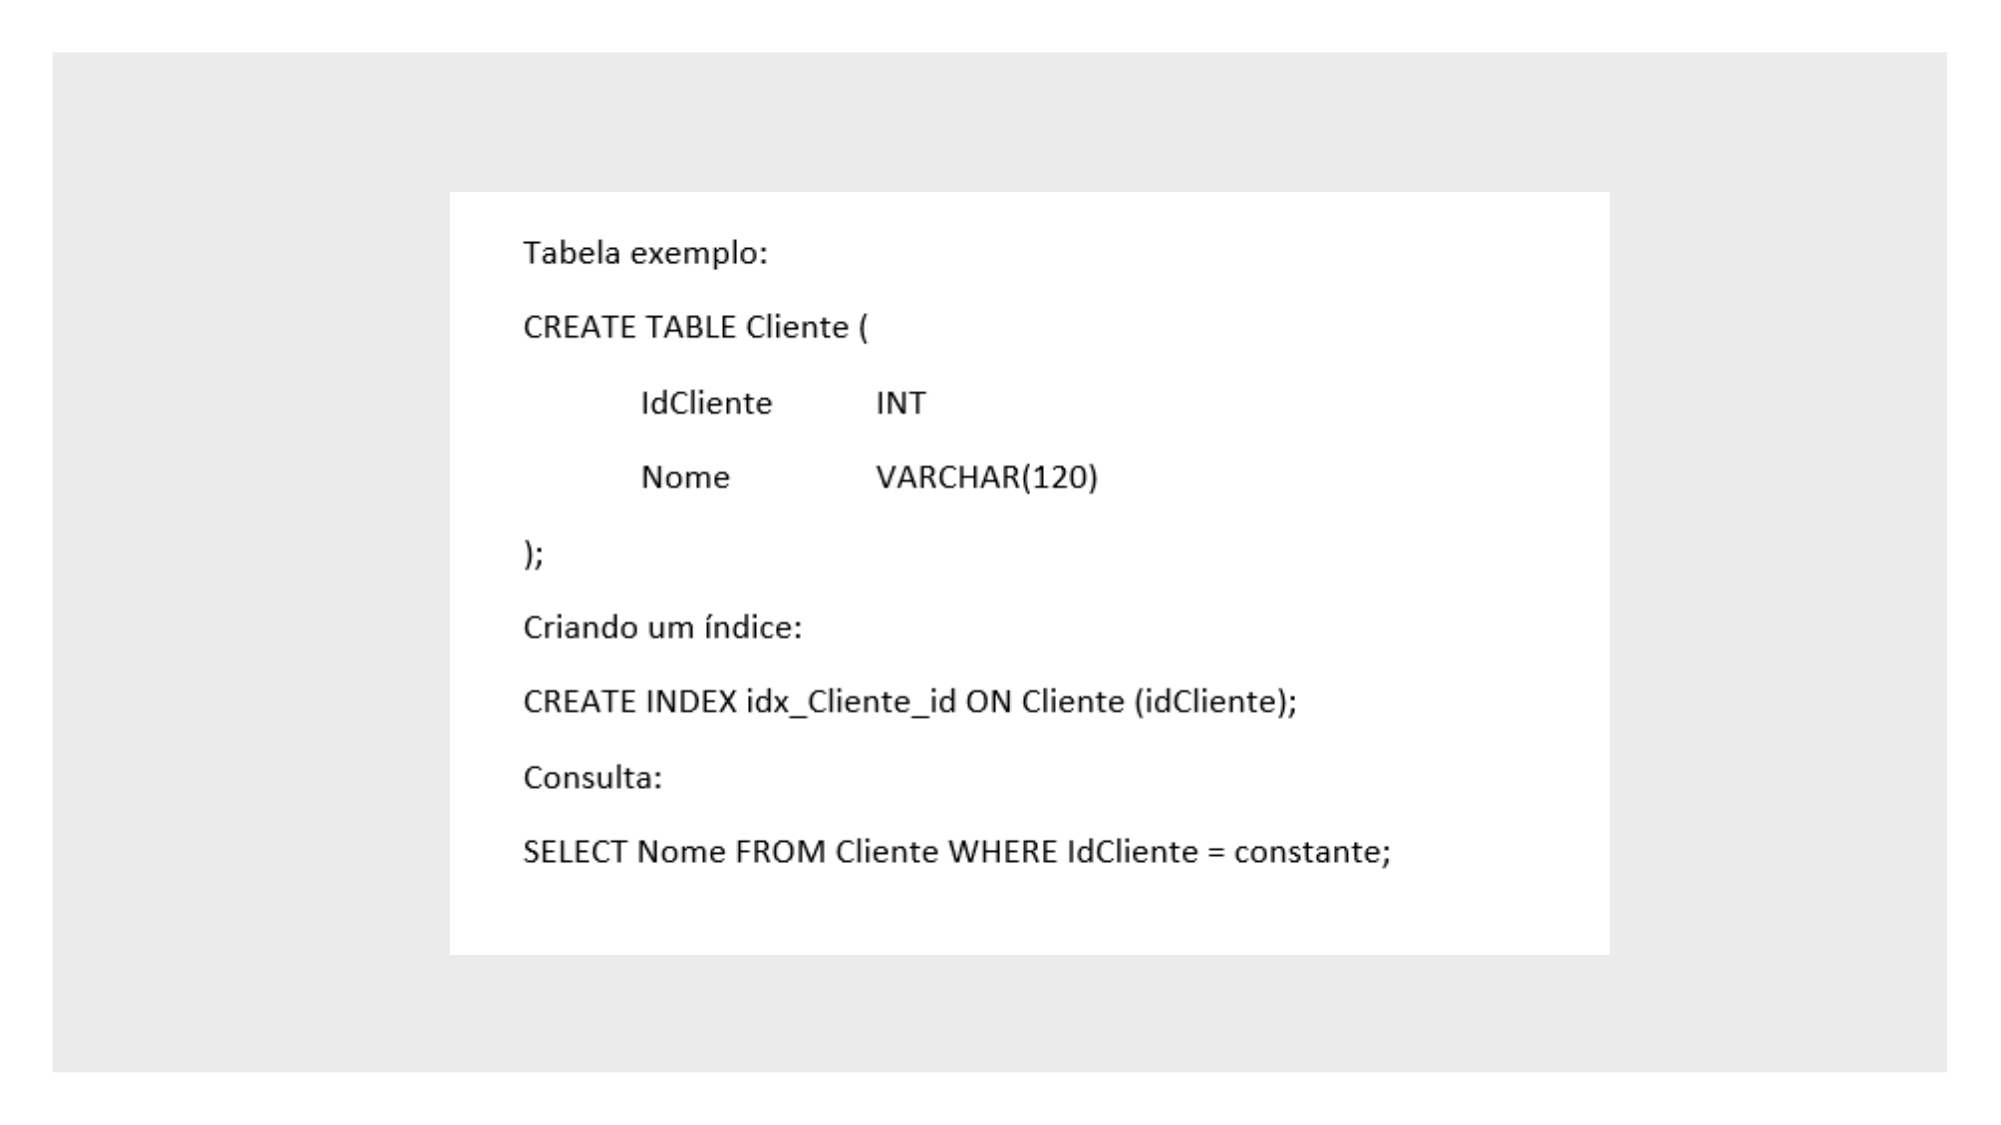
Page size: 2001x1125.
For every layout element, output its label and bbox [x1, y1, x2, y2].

text_box [52, 51, 1948, 1073]
picture [450, 192, 1610, 955]
